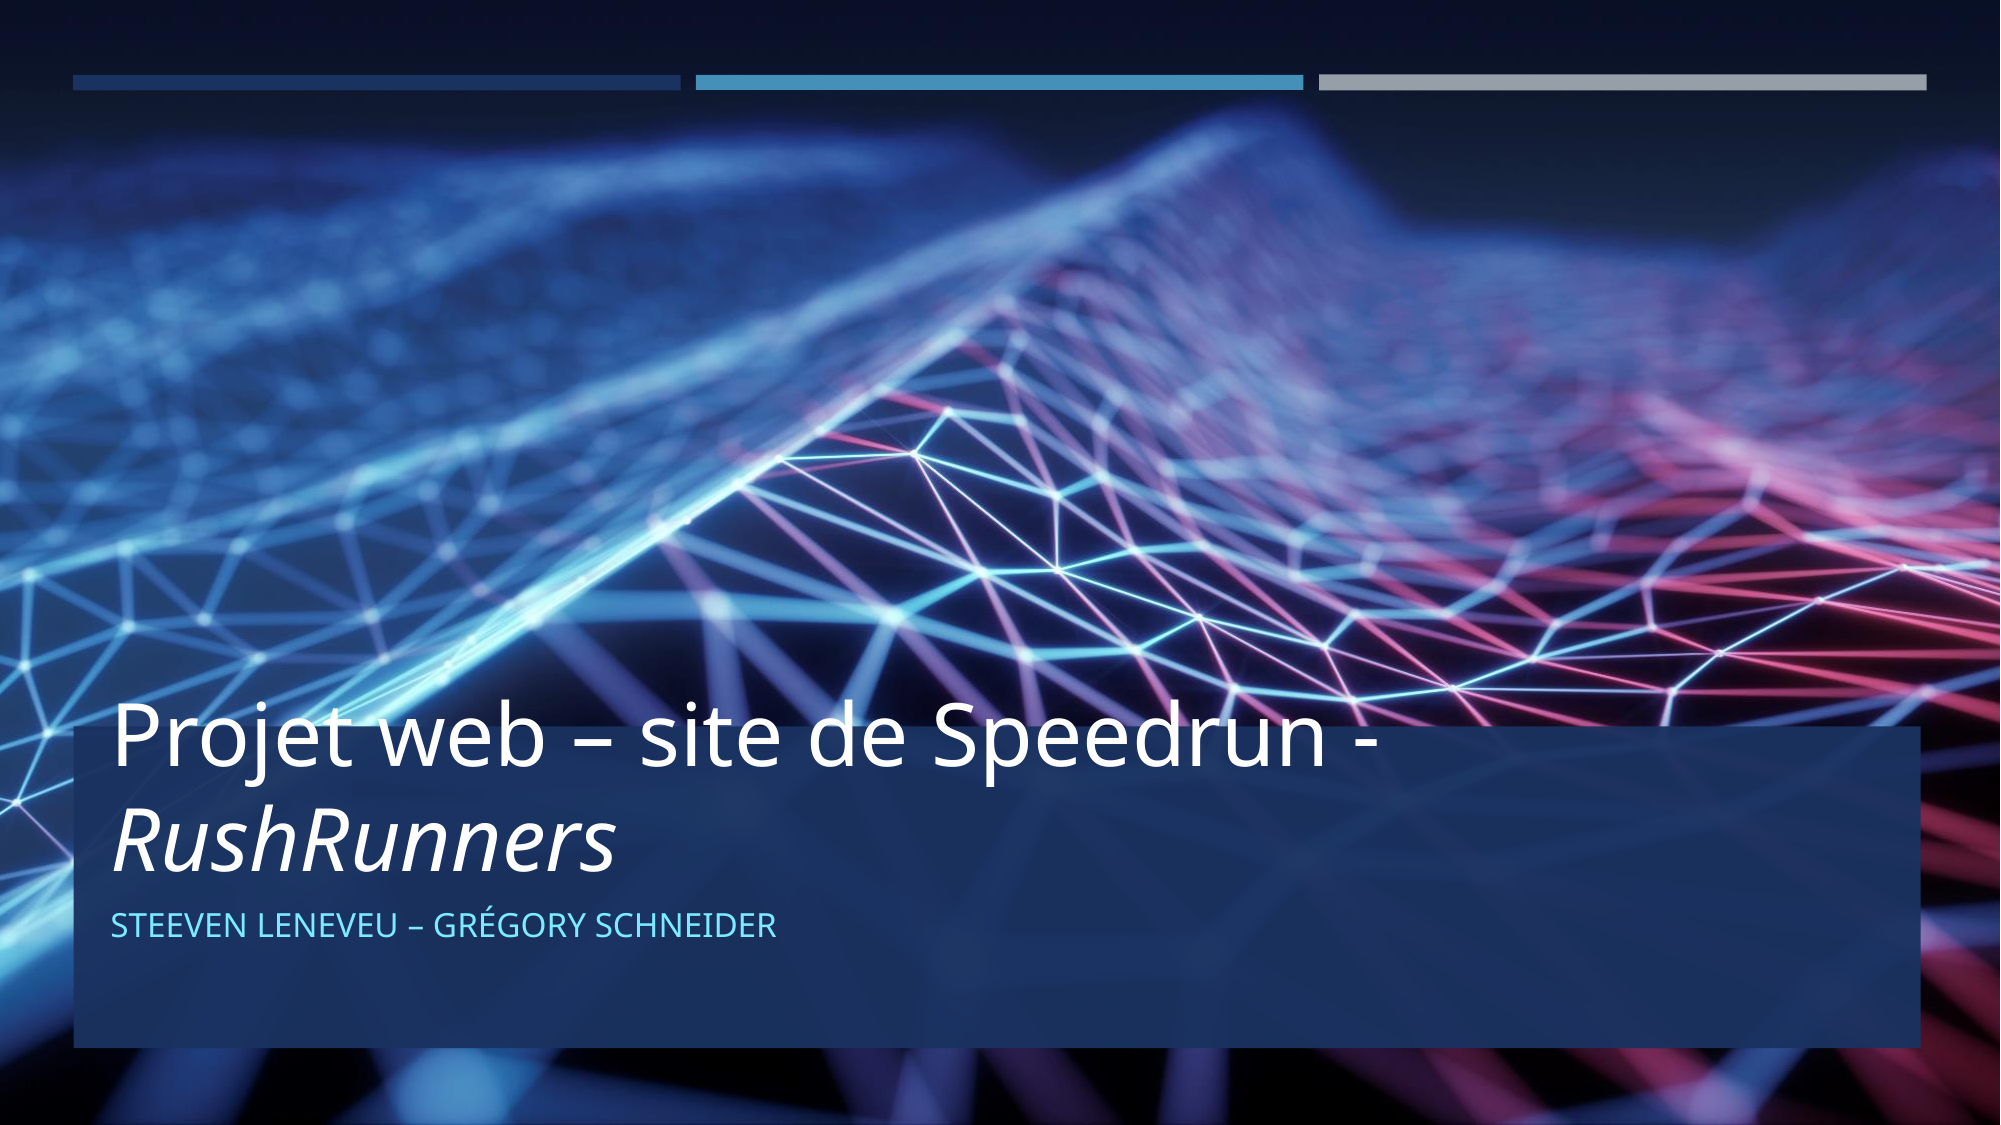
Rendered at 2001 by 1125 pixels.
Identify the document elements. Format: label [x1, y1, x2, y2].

picture [0, 0, 2000, 1125]
text_box [72, 74, 1927, 91]
